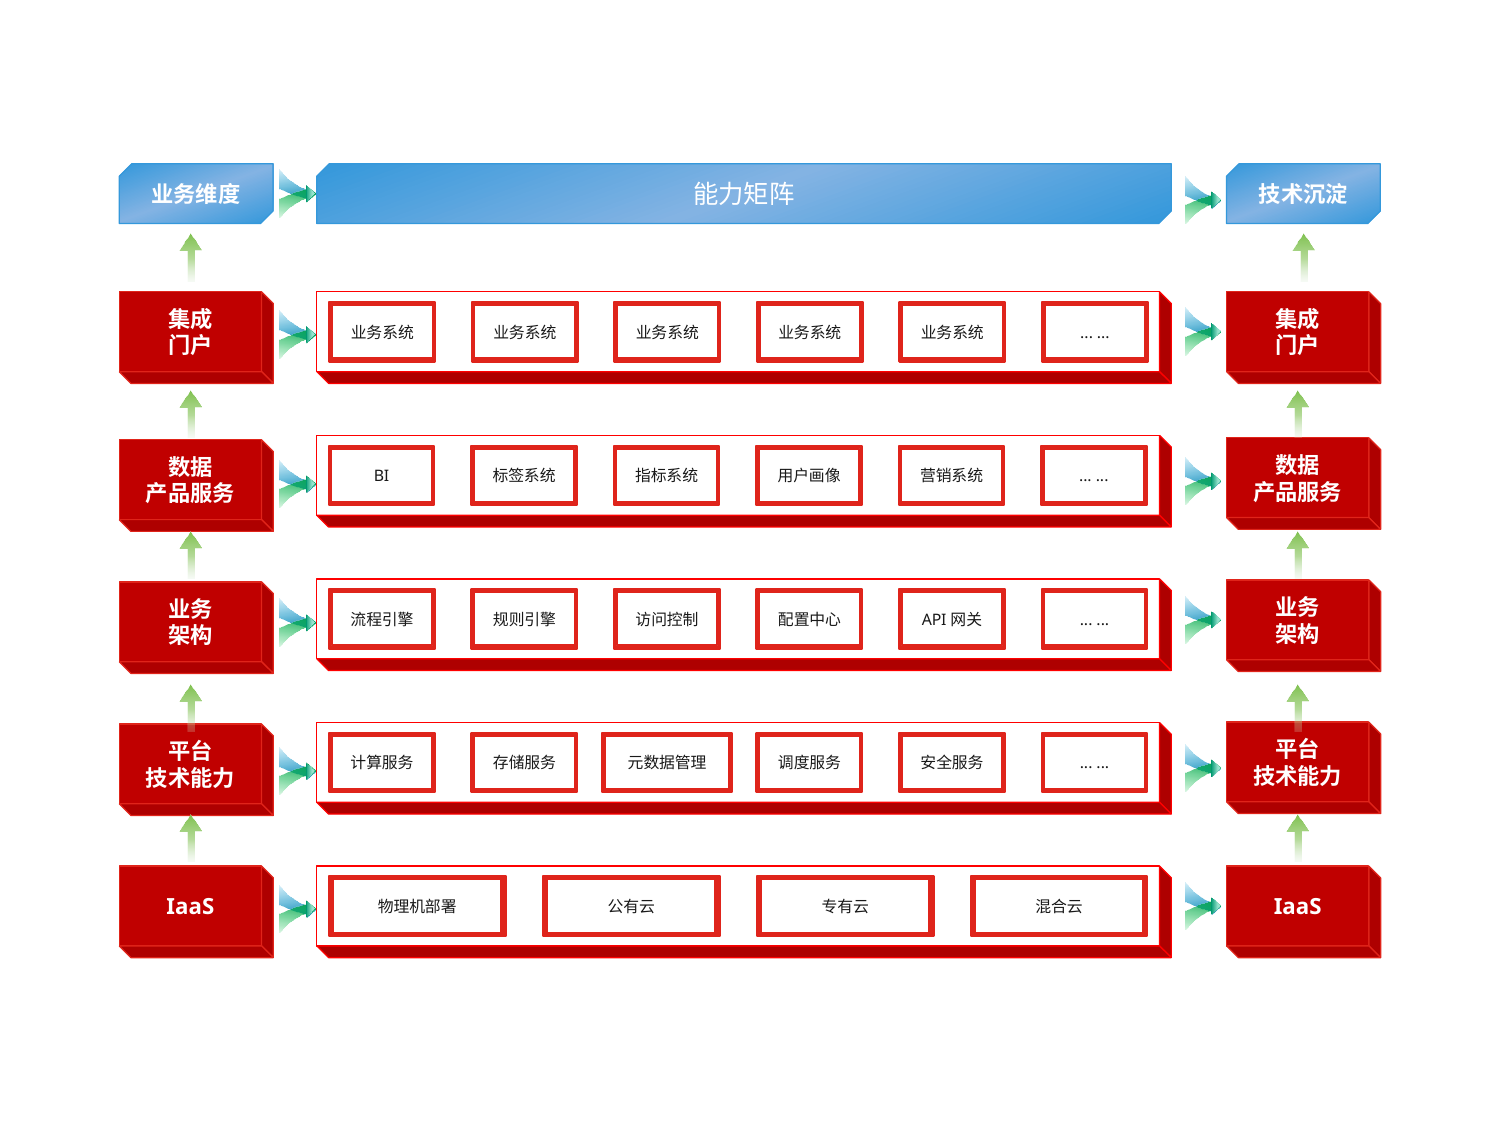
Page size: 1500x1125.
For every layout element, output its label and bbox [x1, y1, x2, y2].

text_box [117, 162, 1382, 963]
